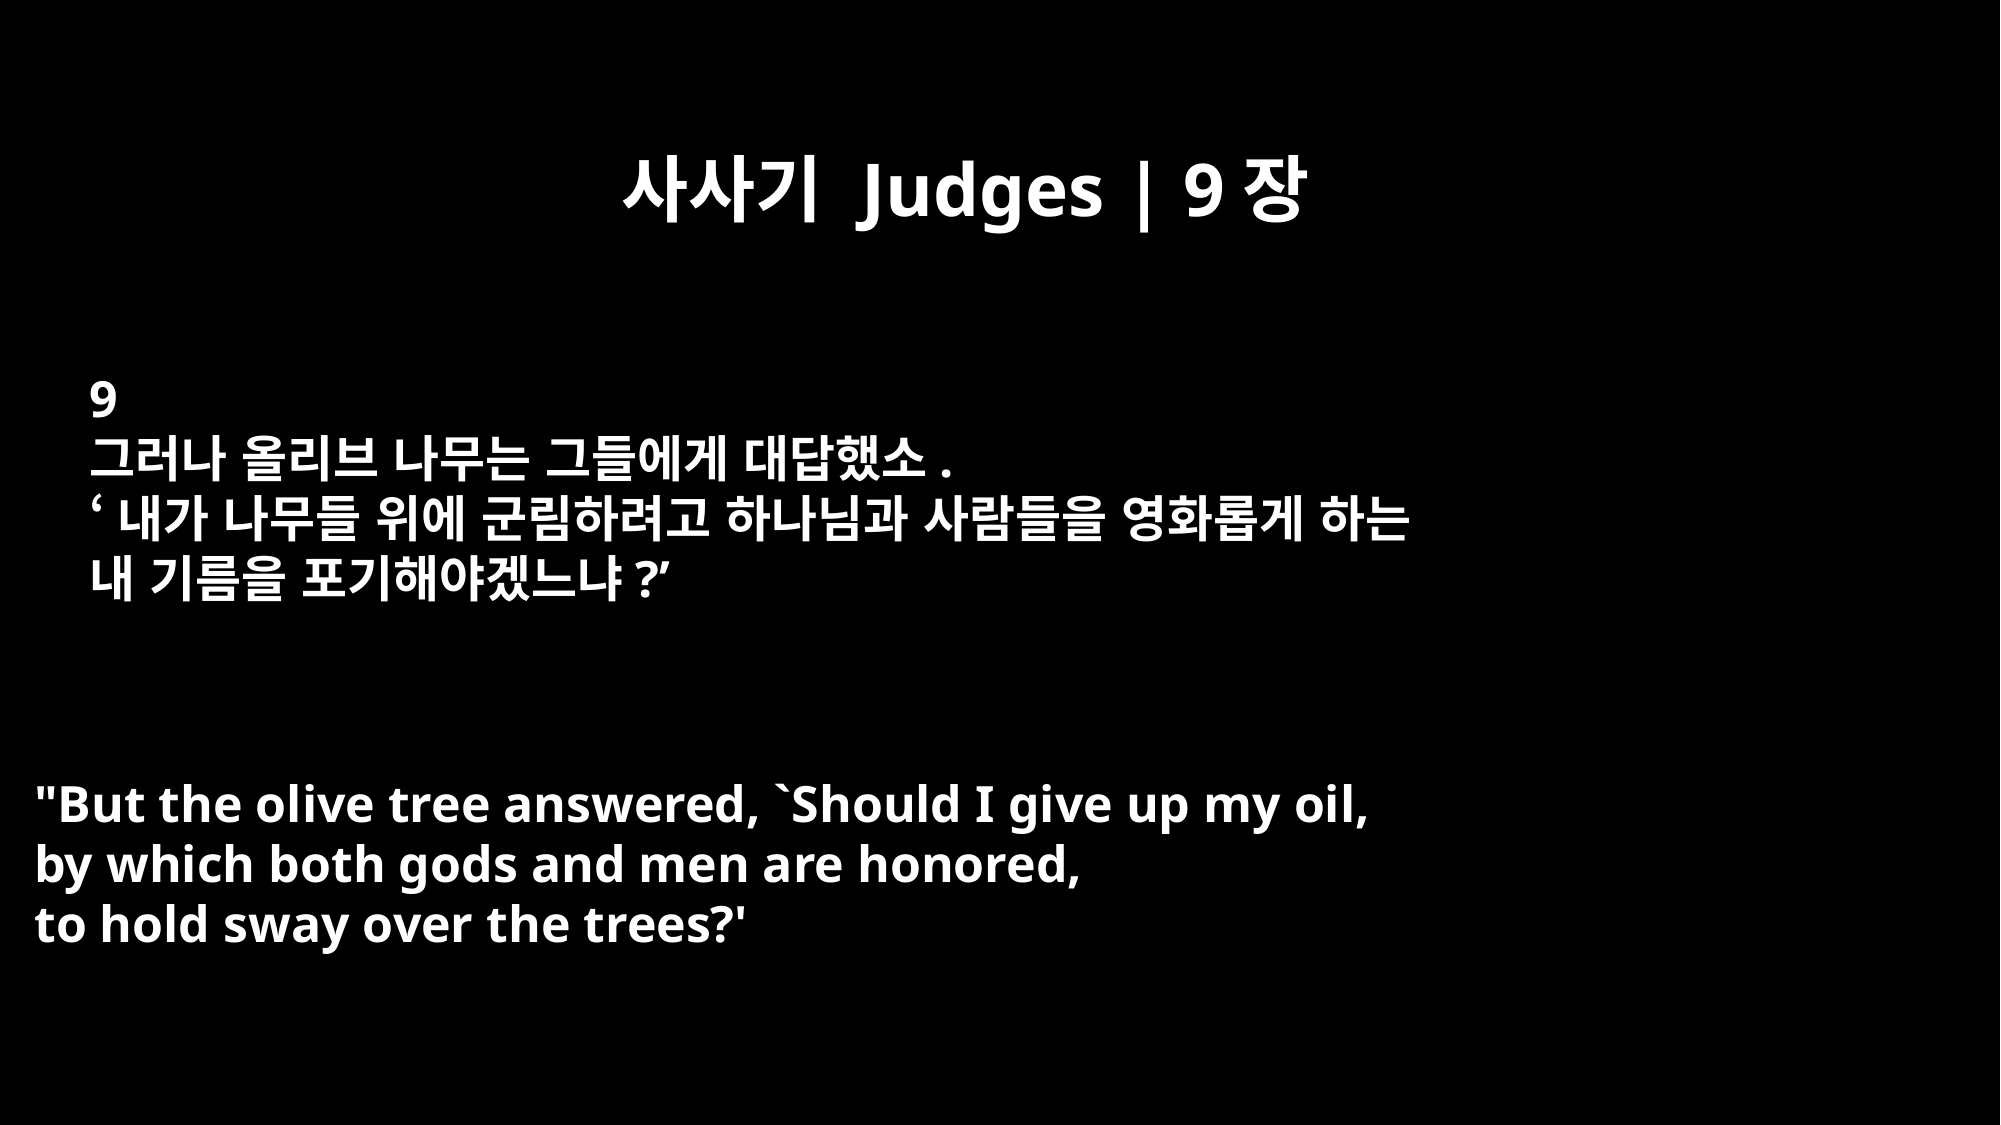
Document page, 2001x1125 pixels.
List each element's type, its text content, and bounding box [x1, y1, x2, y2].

text_box 사사기 Judges | 9장 [606, 136, 1326, 239]
text_box 9 그러나 올리브 나무는 그들에게 대답했소. ‘내가 나무들 위에 군림하려고 하나님과 사람들을 영화롭게 하는 내 기름을 포기해야겠느냐?’ [74, 359, 1427, 615]
text_box "But the olive tree answered, `Should I give up my oil, by which both gods and men are honored, to hold sway over the trees?' [19, 764, 1386, 960]
